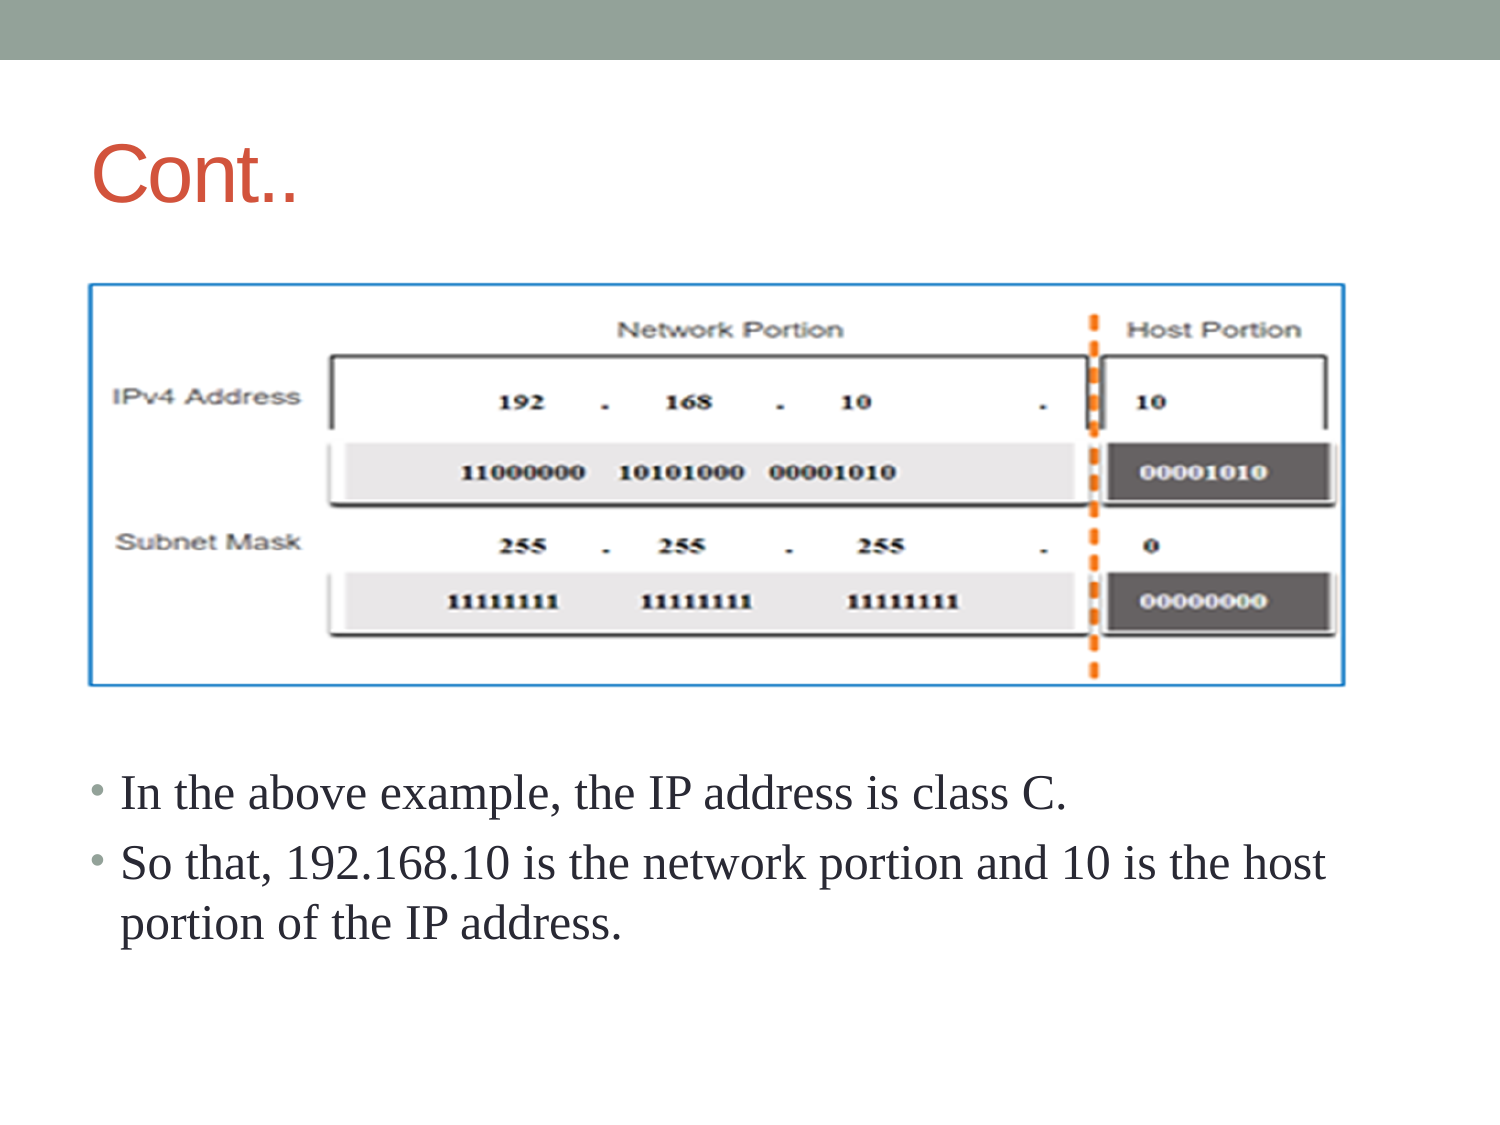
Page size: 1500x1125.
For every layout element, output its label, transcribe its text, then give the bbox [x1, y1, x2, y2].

title Cont.. [75, 87, 1425, 250]
picture [49, 249, 1401, 751]
list In the above example, the IP address is class C. So that, 192.168.10 is the network portion and 10 is the host portion of the IP address. [75, 262, 1425, 1063]
